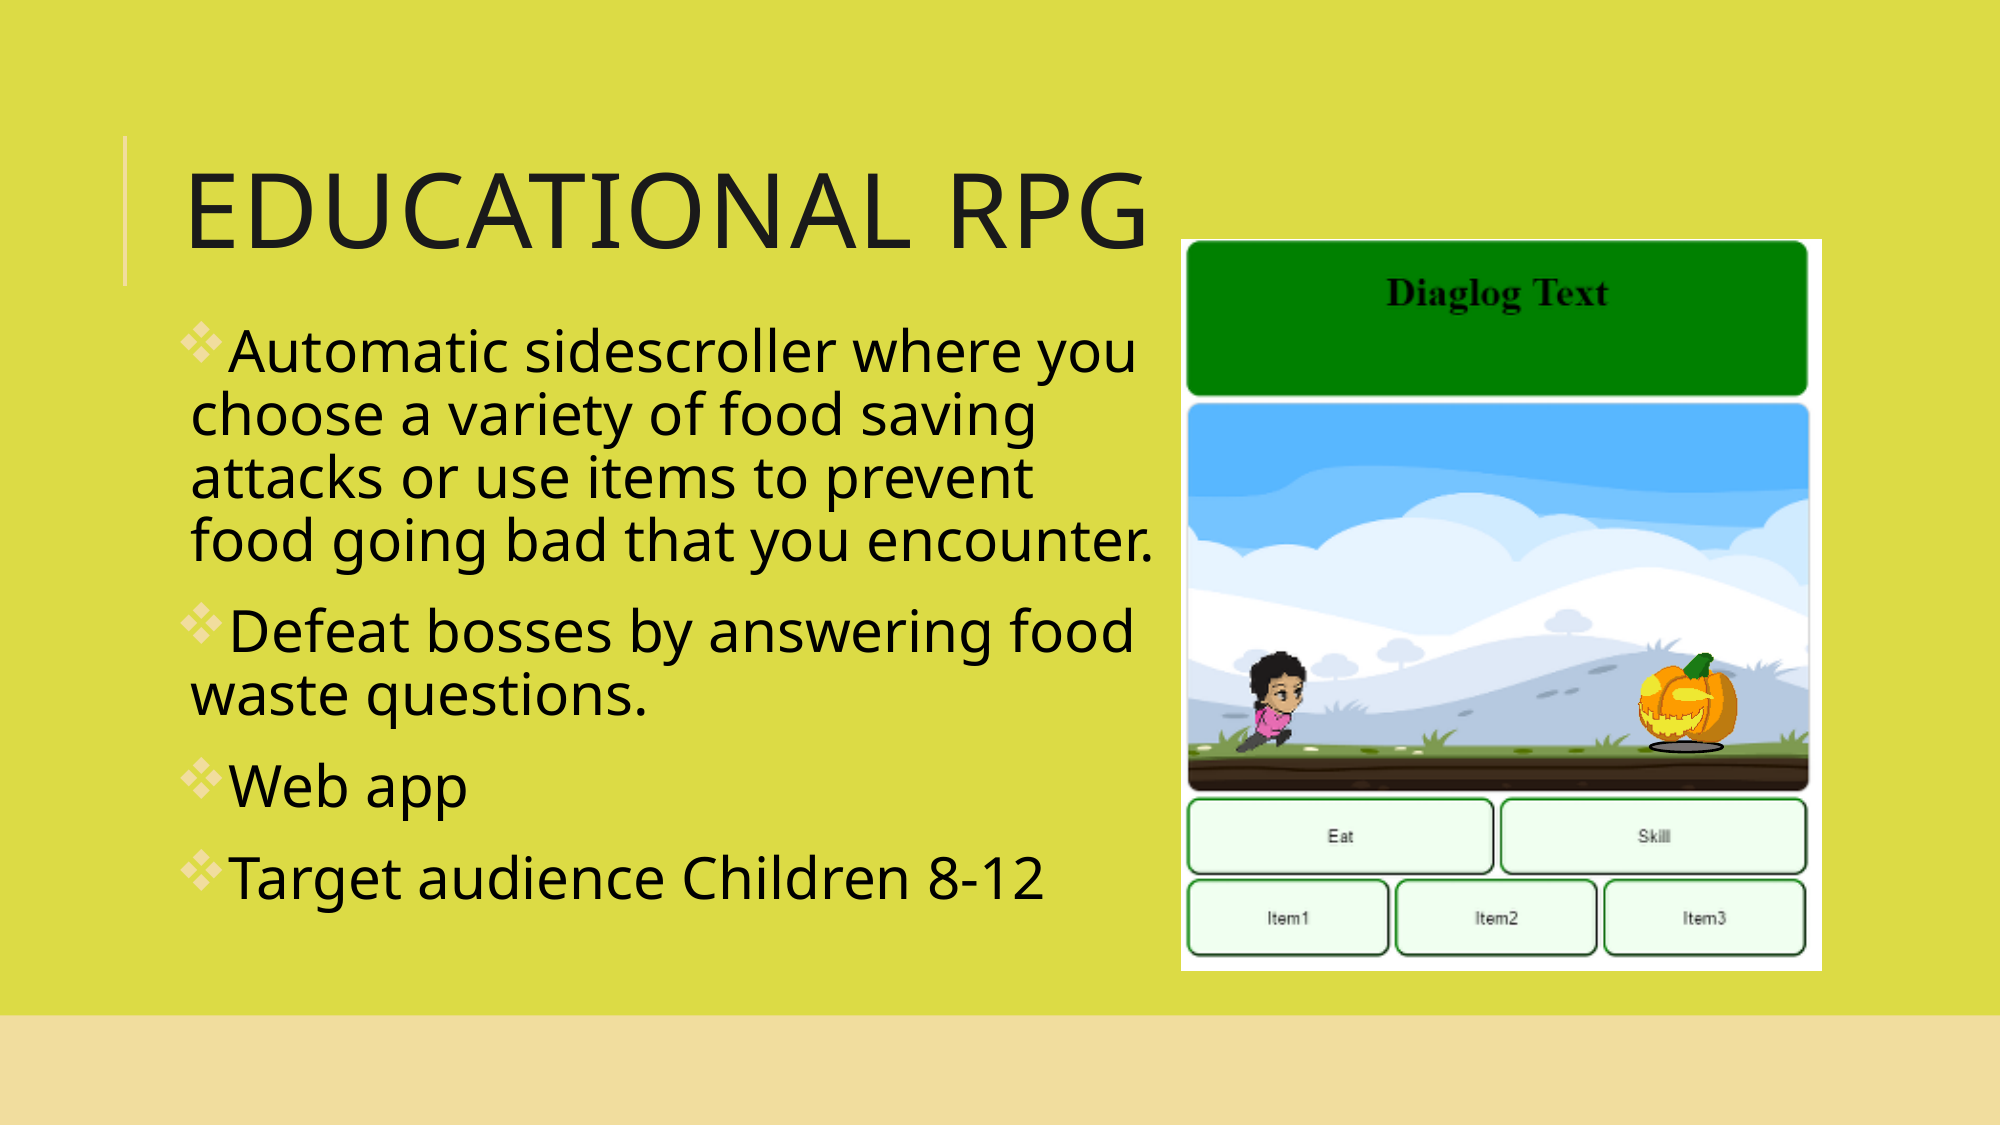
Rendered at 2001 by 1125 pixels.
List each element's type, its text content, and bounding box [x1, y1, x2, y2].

title Educational RPG [168, 96, 1763, 314]
text_box [0, 1015, 2000, 1125]
text_box Automatic sidescroller where you choose a variety of food saving attacks or use items to prevent food going bad that you encounter. Defeat bosses by answering food waste questions. Web app Target audience Children 8-12 [168, 314, 1182, 1035]
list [1181, 239, 1822, 971]
picture [1615, 621, 1763, 769]
